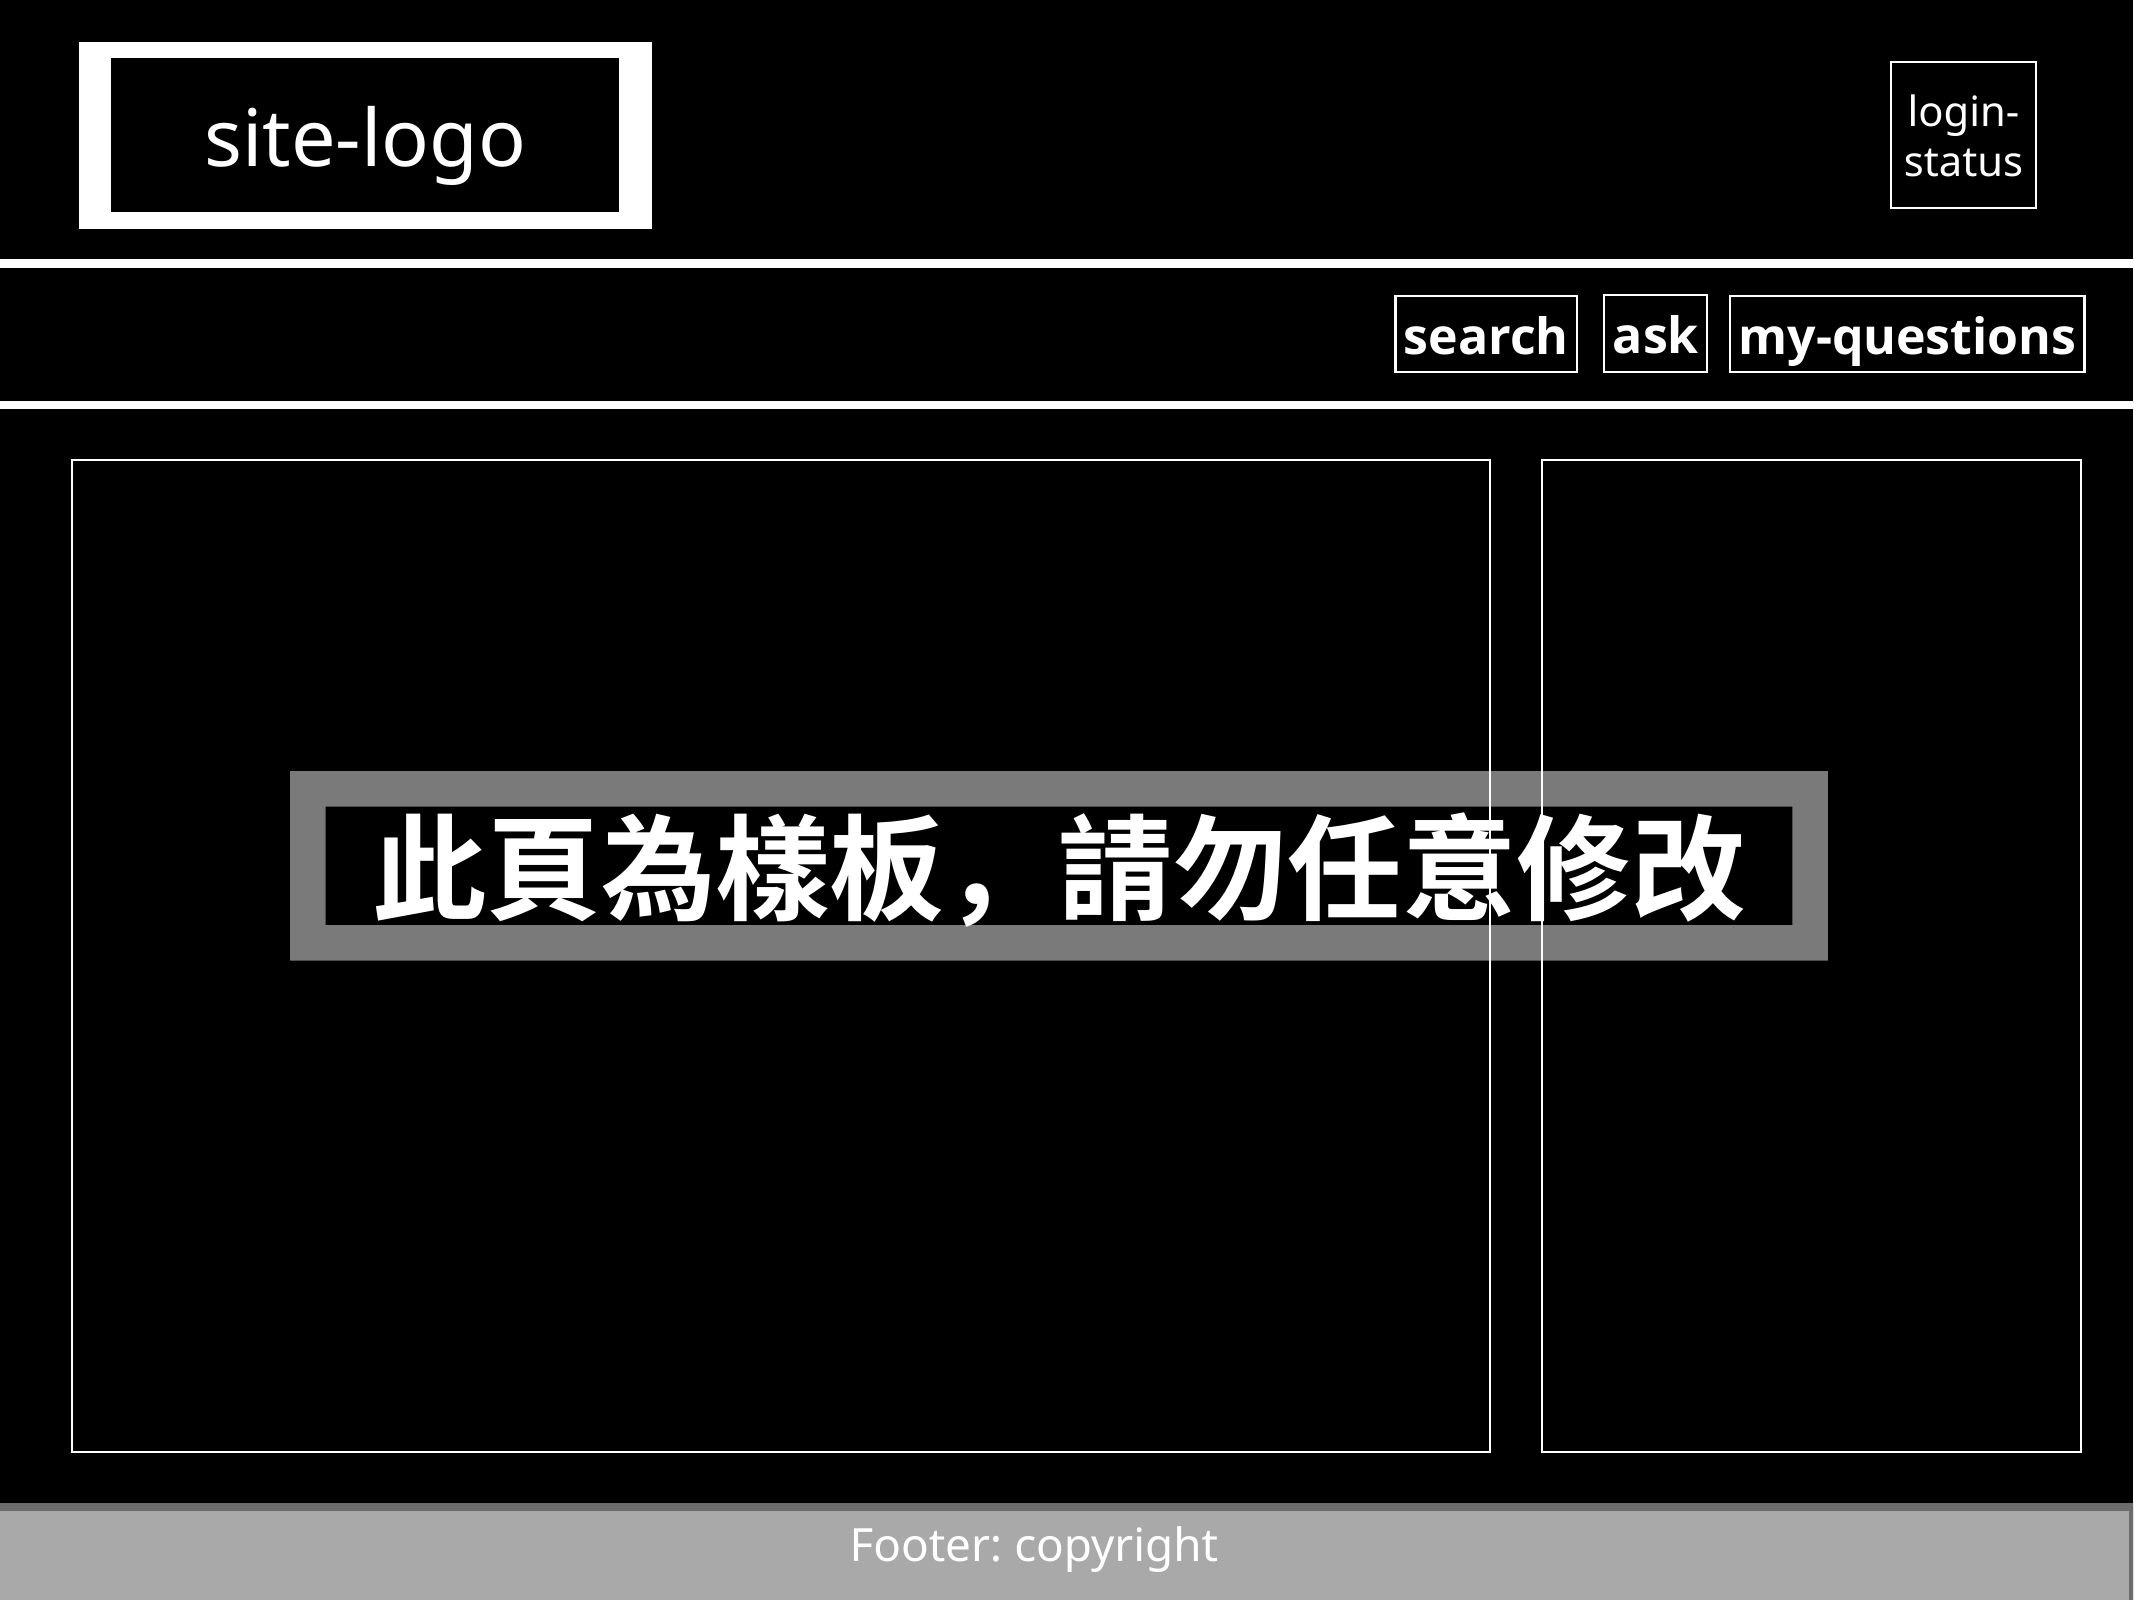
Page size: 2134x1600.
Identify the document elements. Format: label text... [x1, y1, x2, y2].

text_box Footer: copyright [0, 1507, 2134, 1600]
text_box site-logo [87, 49, 644, 221]
text_box [1541, 459, 2082, 1453]
text_box login-status [1890, 62, 2037, 209]
text_box 此頁為樣板，請勿任意修改 [307, 788, 1811, 943]
text_box search [1395, 295, 1578, 373]
text_box [71, 459, 1490, 1453]
text_box my-questions [1730, 295, 2085, 373]
text_box [0, 263, 2134, 405]
text_box ask [1604, 295, 1708, 372]
